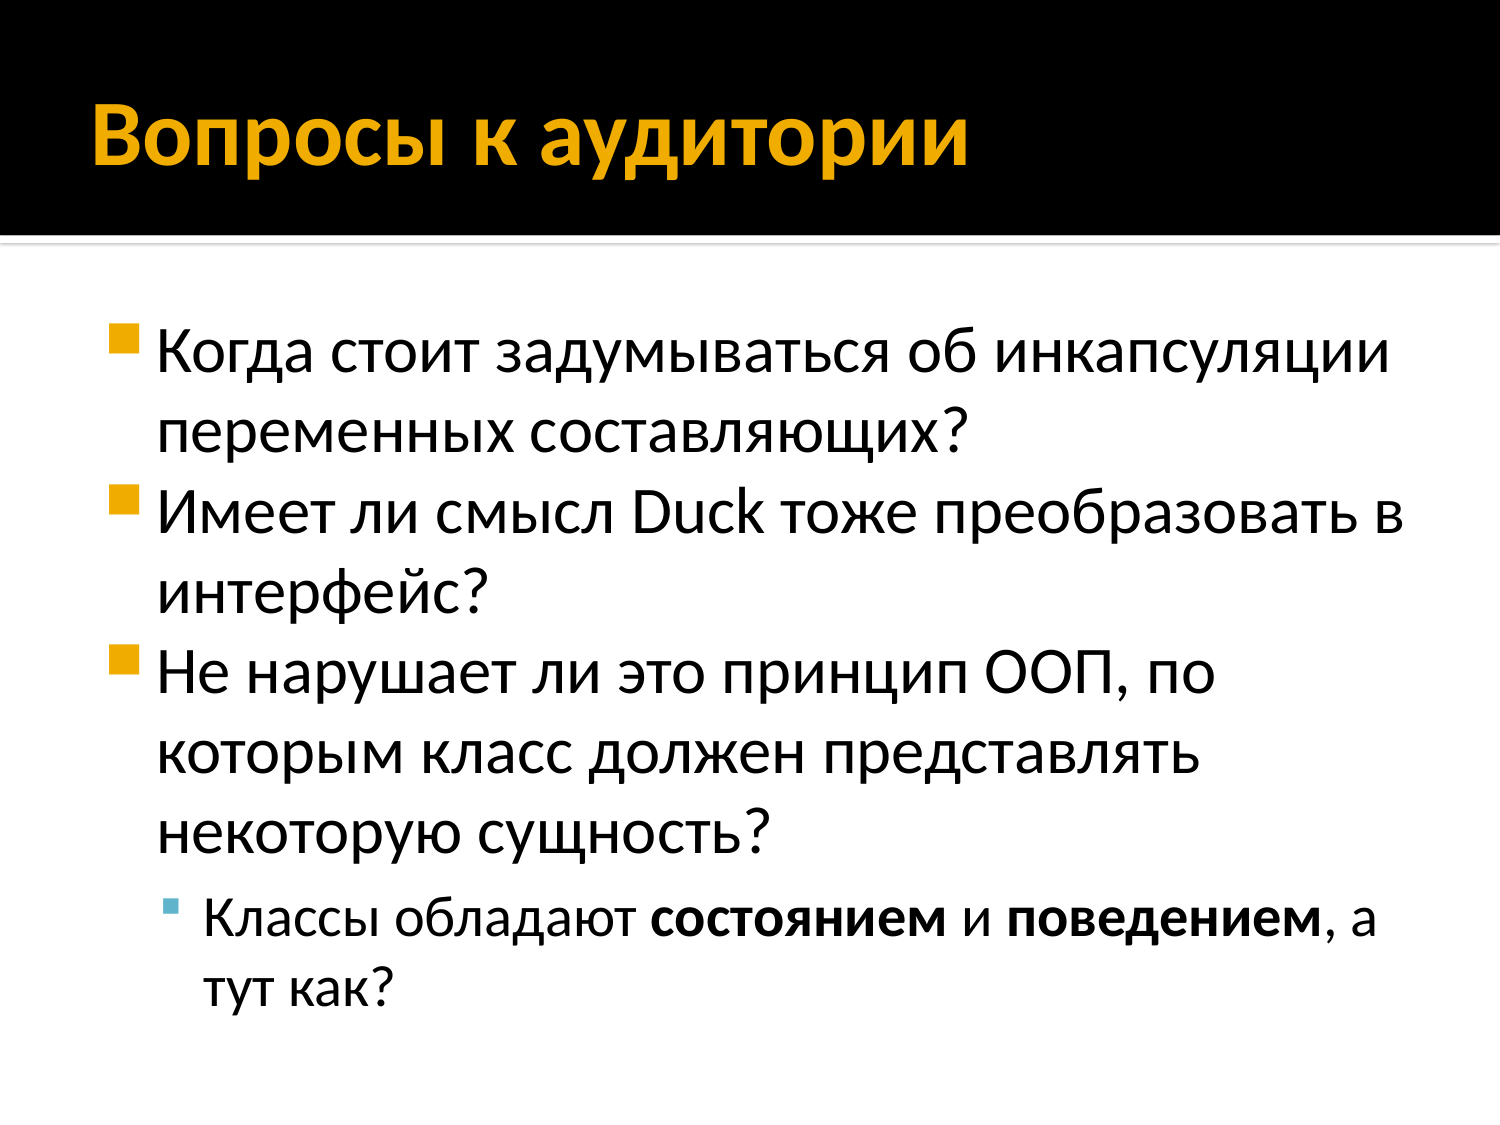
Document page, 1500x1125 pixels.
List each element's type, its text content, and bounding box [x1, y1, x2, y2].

title Вопросы к аудитории [75, 25, 1425, 231]
list Когда стоит задумываться об инкапсуляции переменных составляющих? Имеет ли смысл Duck тоже преобразовать в интерфейс? Не нарушает ли это принцип ООП, по которым класс должен представлять некоторую сущность? Классы обладают состоянием и поведением, а тут как? [75, 291, 1425, 1050]
